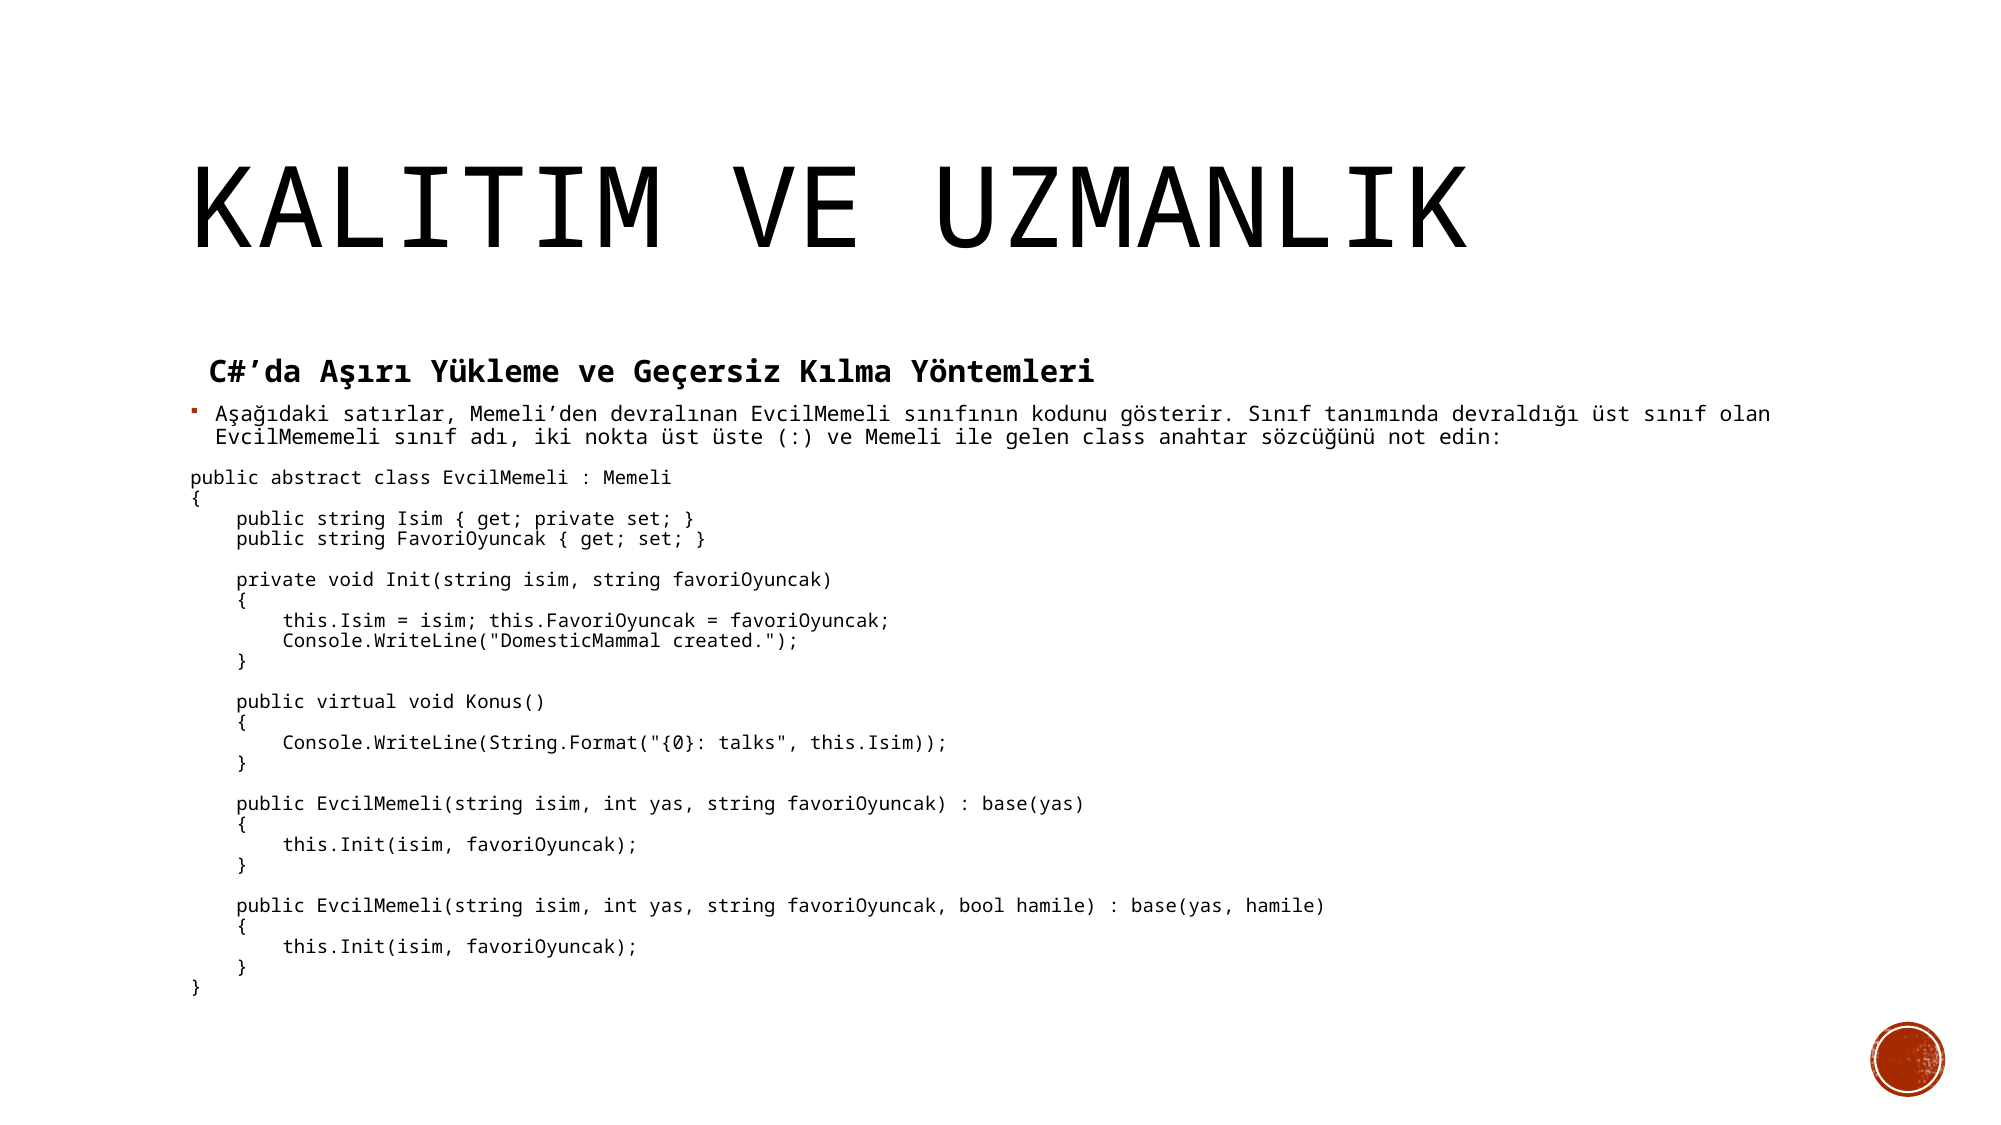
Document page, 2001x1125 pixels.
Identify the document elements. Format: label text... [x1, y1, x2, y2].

list C#’da Aşırı Yükleme ve Geçersiz Kılma Yöntemleri Aşağıdaki satırlar, Memeli’den devralınan EvcilMemeli sınıfının kodunu gösterir. Sınıf tanımında devraldığı üst sınıf olan EvcilMememeli sınıf adı, iki nokta üst üste (:) ve Memeli ile gelen class anahtar sözcüğünü not edin: public abstract class EvcilMemeli : Memeli { public string Isim { get; private set; } public string FavoriOyuncak { get; set; } private void Init(string isim, string favoriOyuncak) { this.Isim = isim; this.FavoriOyuncak = favoriOyuncak; Console.WriteLine("DomesticMammal created."); } public virtual void Konus() { Console.WriteLine(String.Format("{0}: talks", this.Isim)); } public EvcilMemeli(string isim, int yas, string favoriOyuncak) : base(yas) { this.Init(isim, favoriOyuncak); } public EvcilMemeli(string isim, int yas, string favoriOyuncak, bool hamile) : base(yas, hamile) { this.Init(isim, favoriOyuncak); } } [175, 348, 1846, 1013]
title Kalıtım ve Uzmanlık [175, 79, 1826, 344]
